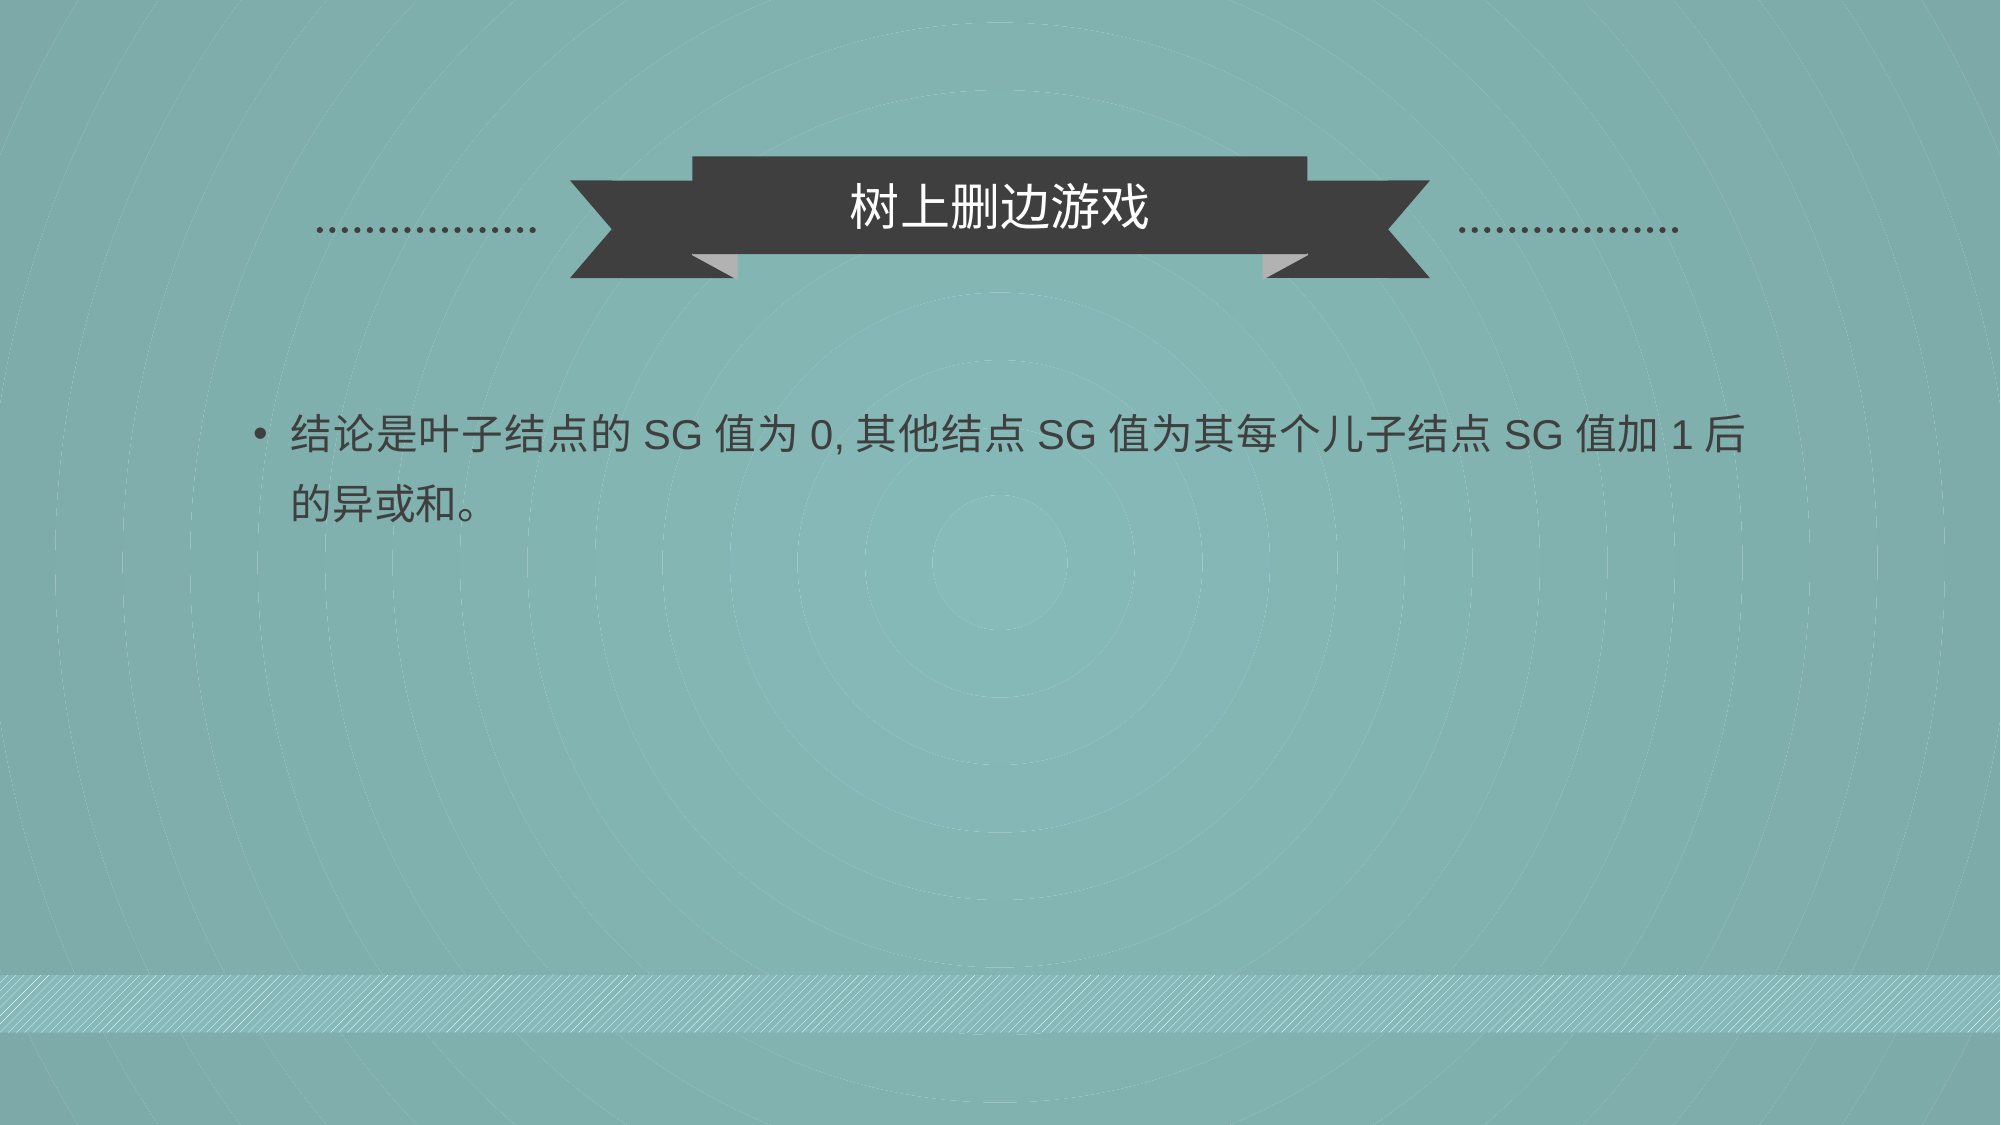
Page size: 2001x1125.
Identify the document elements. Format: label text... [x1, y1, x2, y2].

text_box [567, 179, 734, 280]
text_box [1262, 254, 1309, 280]
text_box [0, 974, 2000, 1034]
text_box 树上删边游戏 [691, 155, 1308, 255]
text_box 结论是叶子结点的SG值为0,其他结点SG值为其每个儿子结点SG值加1后的异或和。 [238, 380, 1762, 639]
text_box [691, 255, 738, 280]
text_box [1267, 179, 1433, 280]
